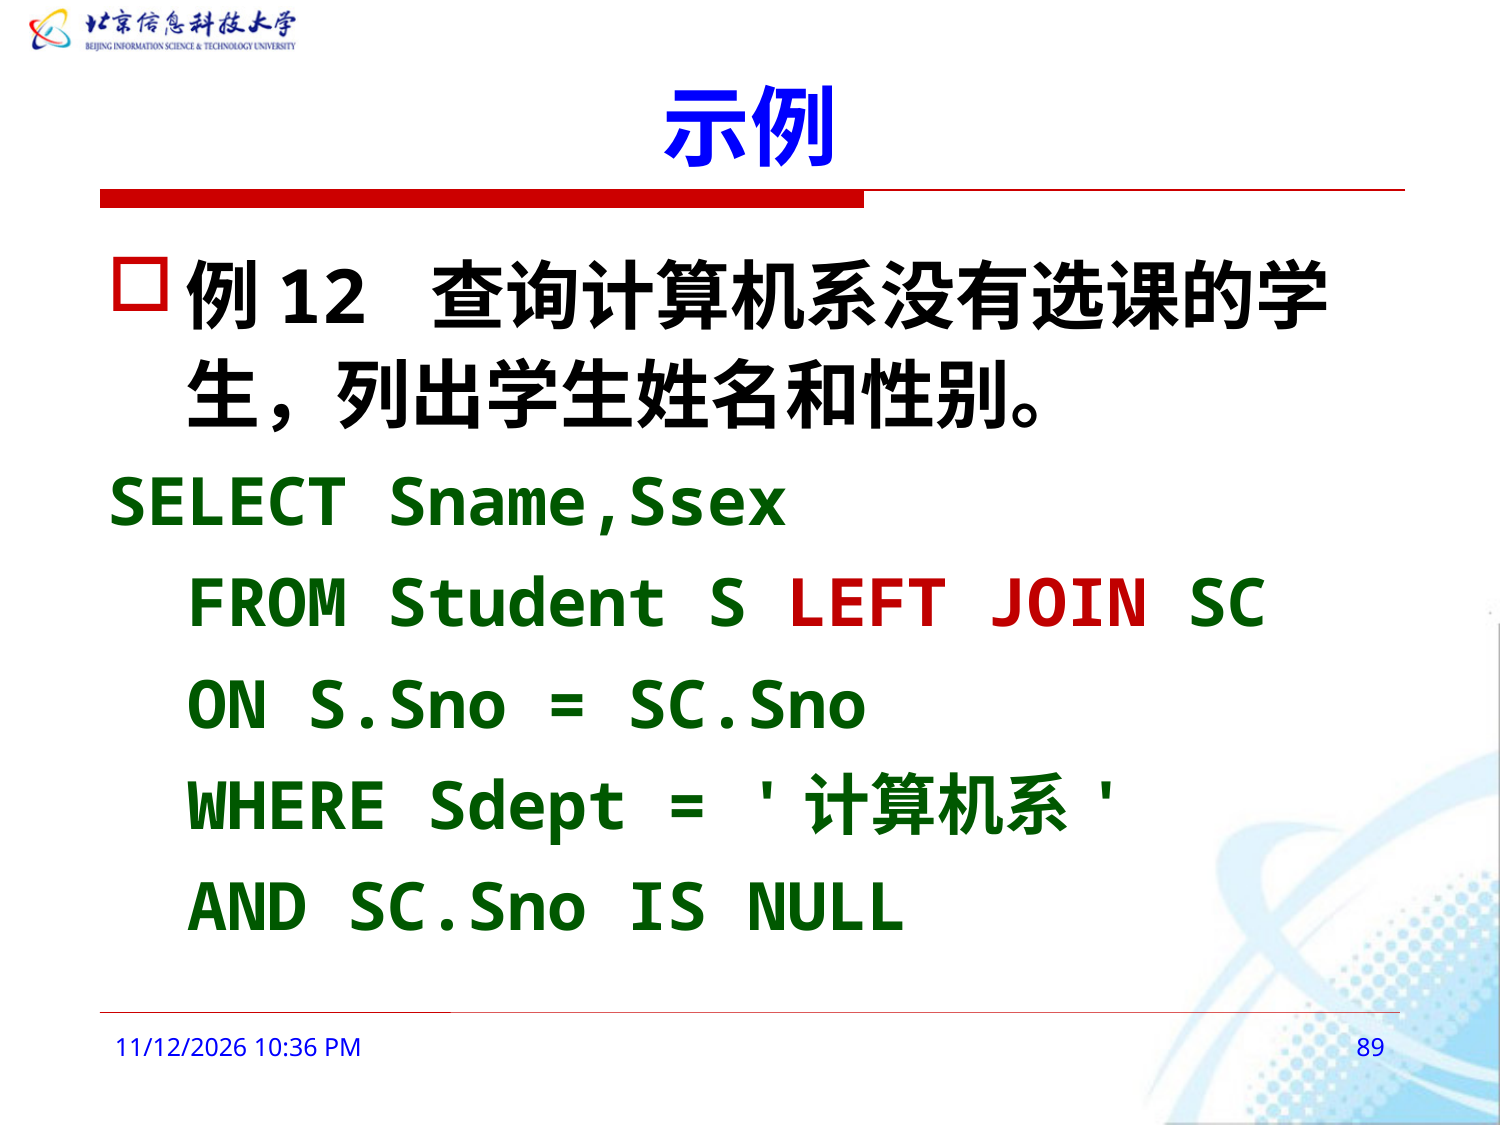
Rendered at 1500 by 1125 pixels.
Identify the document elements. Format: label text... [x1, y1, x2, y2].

picture [0, 0, 1500, 1125]
slide_number 89 [1074, 1024, 1401, 1103]
title 示例 [93, 49, 1407, 185]
list 例12 查询计算机系没有选课的学生，列出学生姓名和性别。 SELECT Sname,Ssex FROM Student S LEFT JOIN SC ON S.Sno = SC.Sno WHERE Sdept = '计算机系' AND SC.Sno IS NULL [92, 231, 1406, 1000]
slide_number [99, 1024, 432, 1103]
